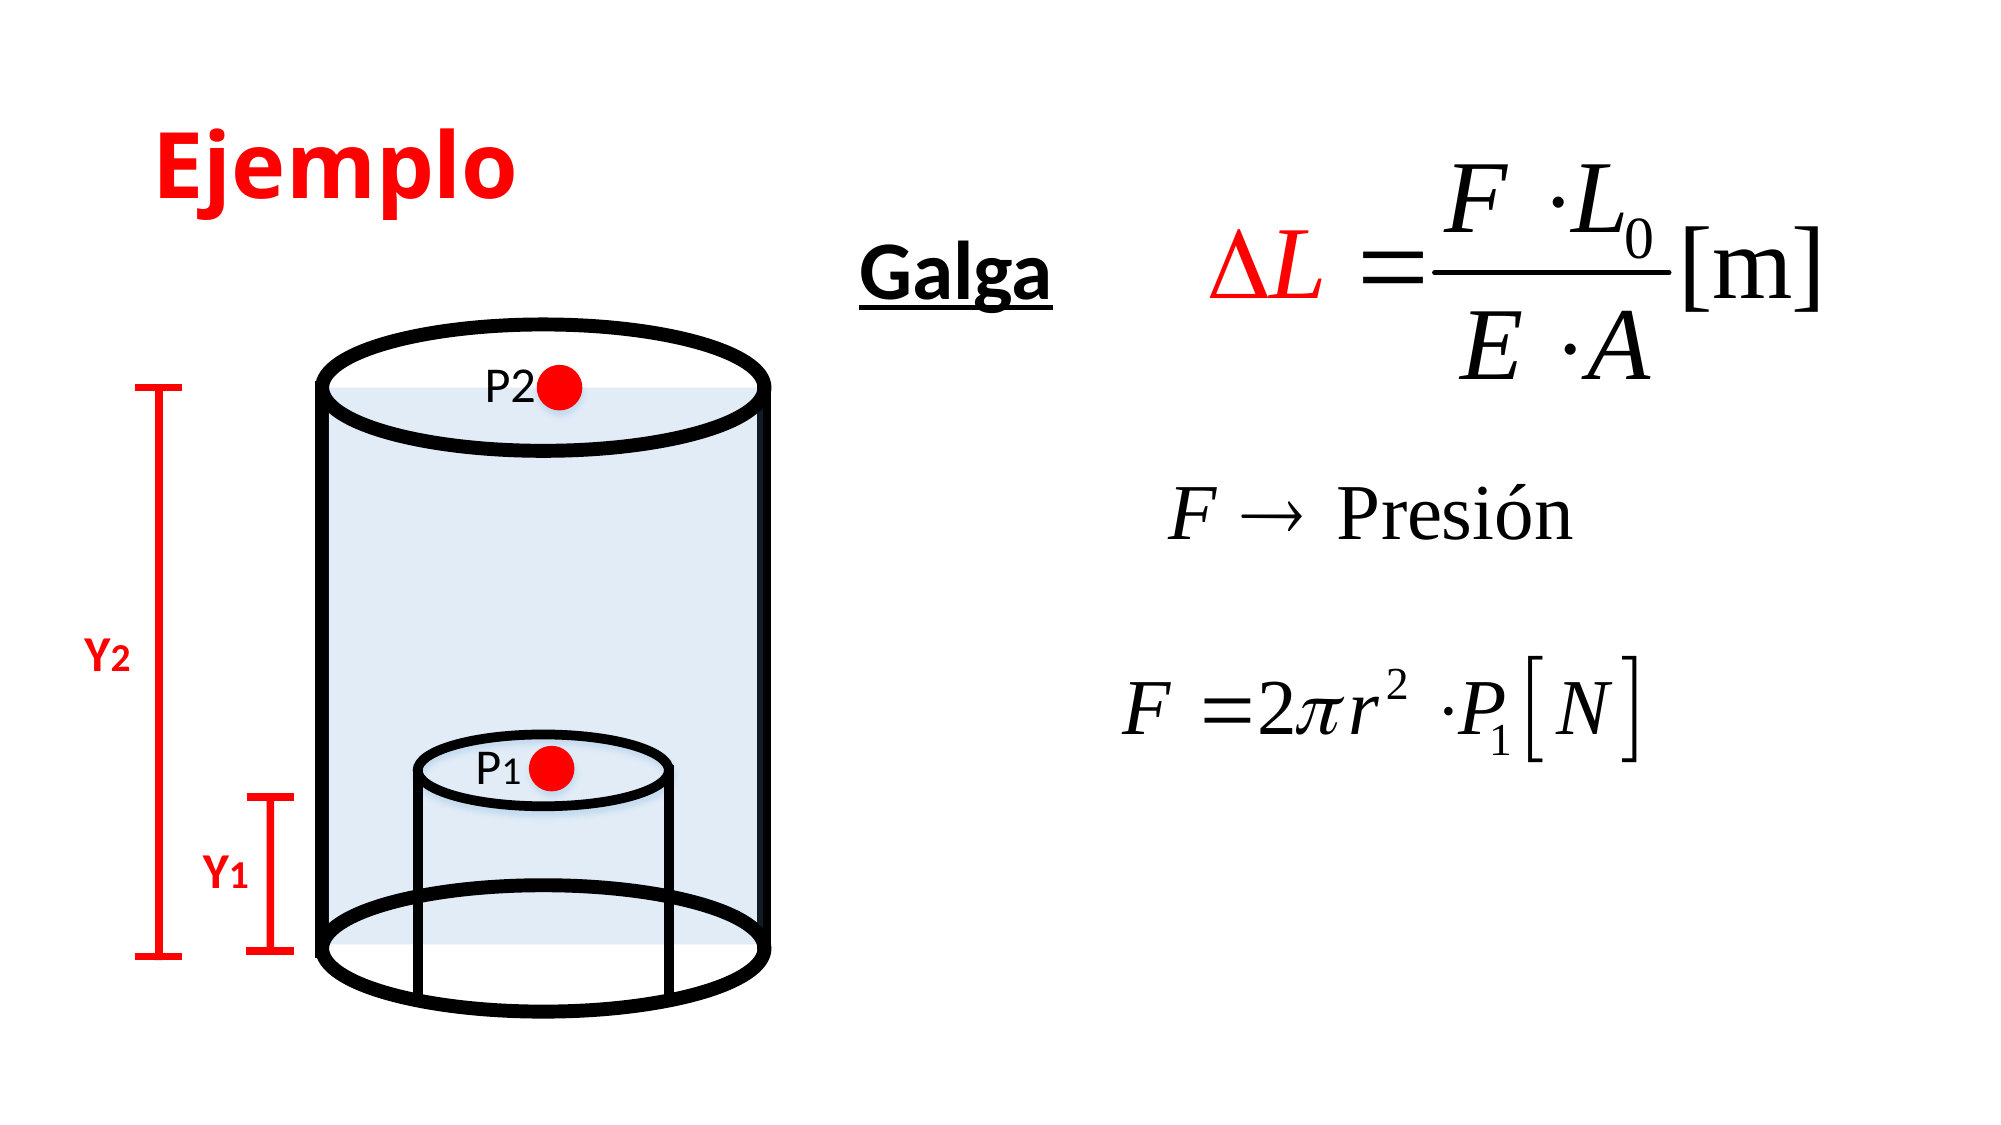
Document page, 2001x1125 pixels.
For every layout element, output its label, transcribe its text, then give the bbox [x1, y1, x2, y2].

title Ejemplo [137, 59, 1863, 278]
text_box Galga [844, 208, 1191, 324]
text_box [1107, 648, 1655, 781]
picture [56, 314, 774, 1019]
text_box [1191, 134, 1838, 402]
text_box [1154, 466, 1589, 560]
